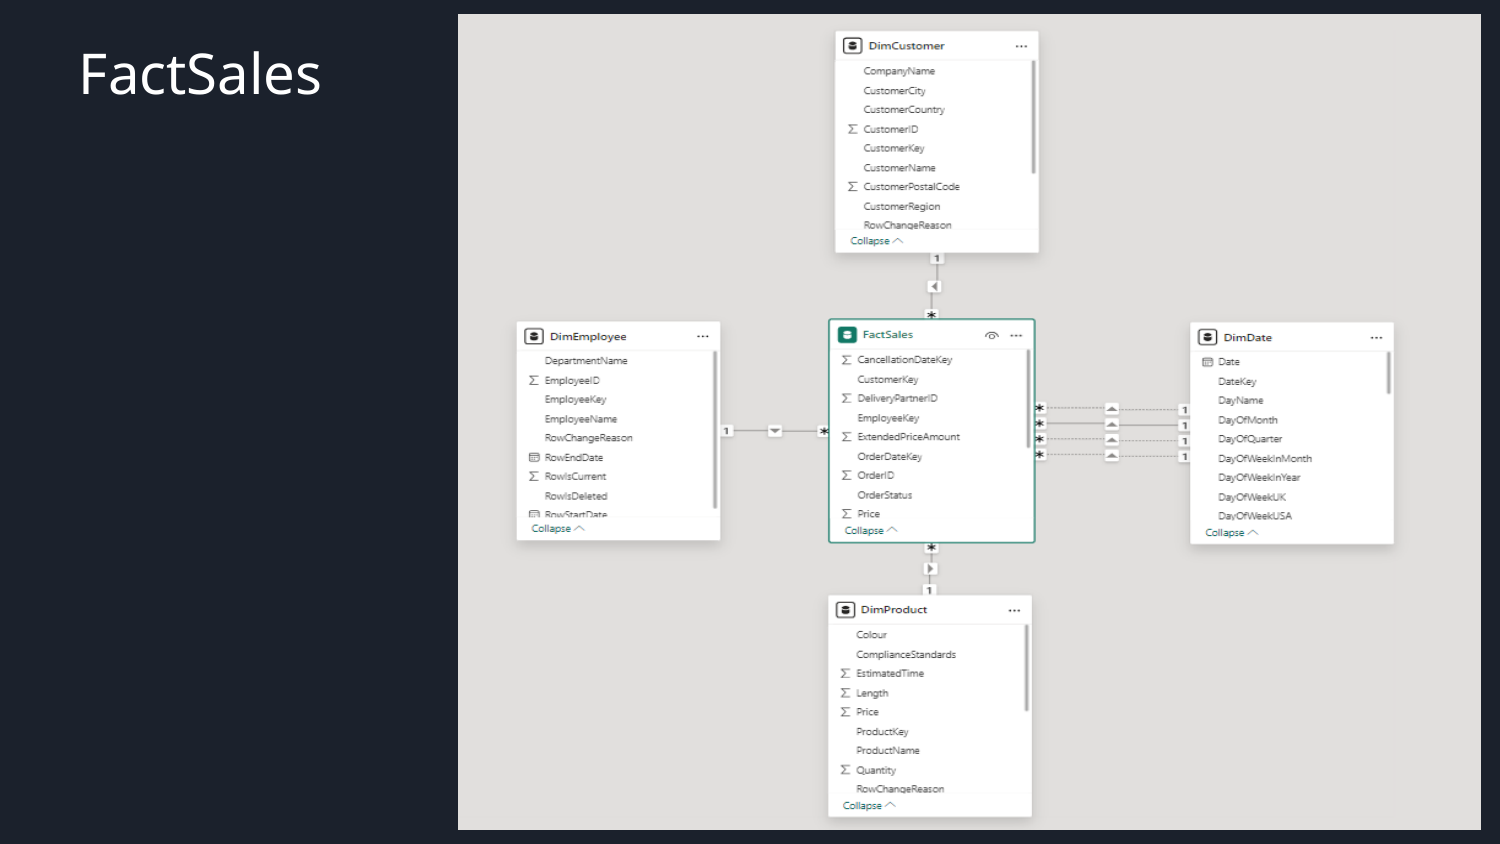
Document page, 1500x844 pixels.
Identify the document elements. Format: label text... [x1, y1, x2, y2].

text_box FactSales [63, 30, 375, 113]
picture [458, 14, 1481, 830]
